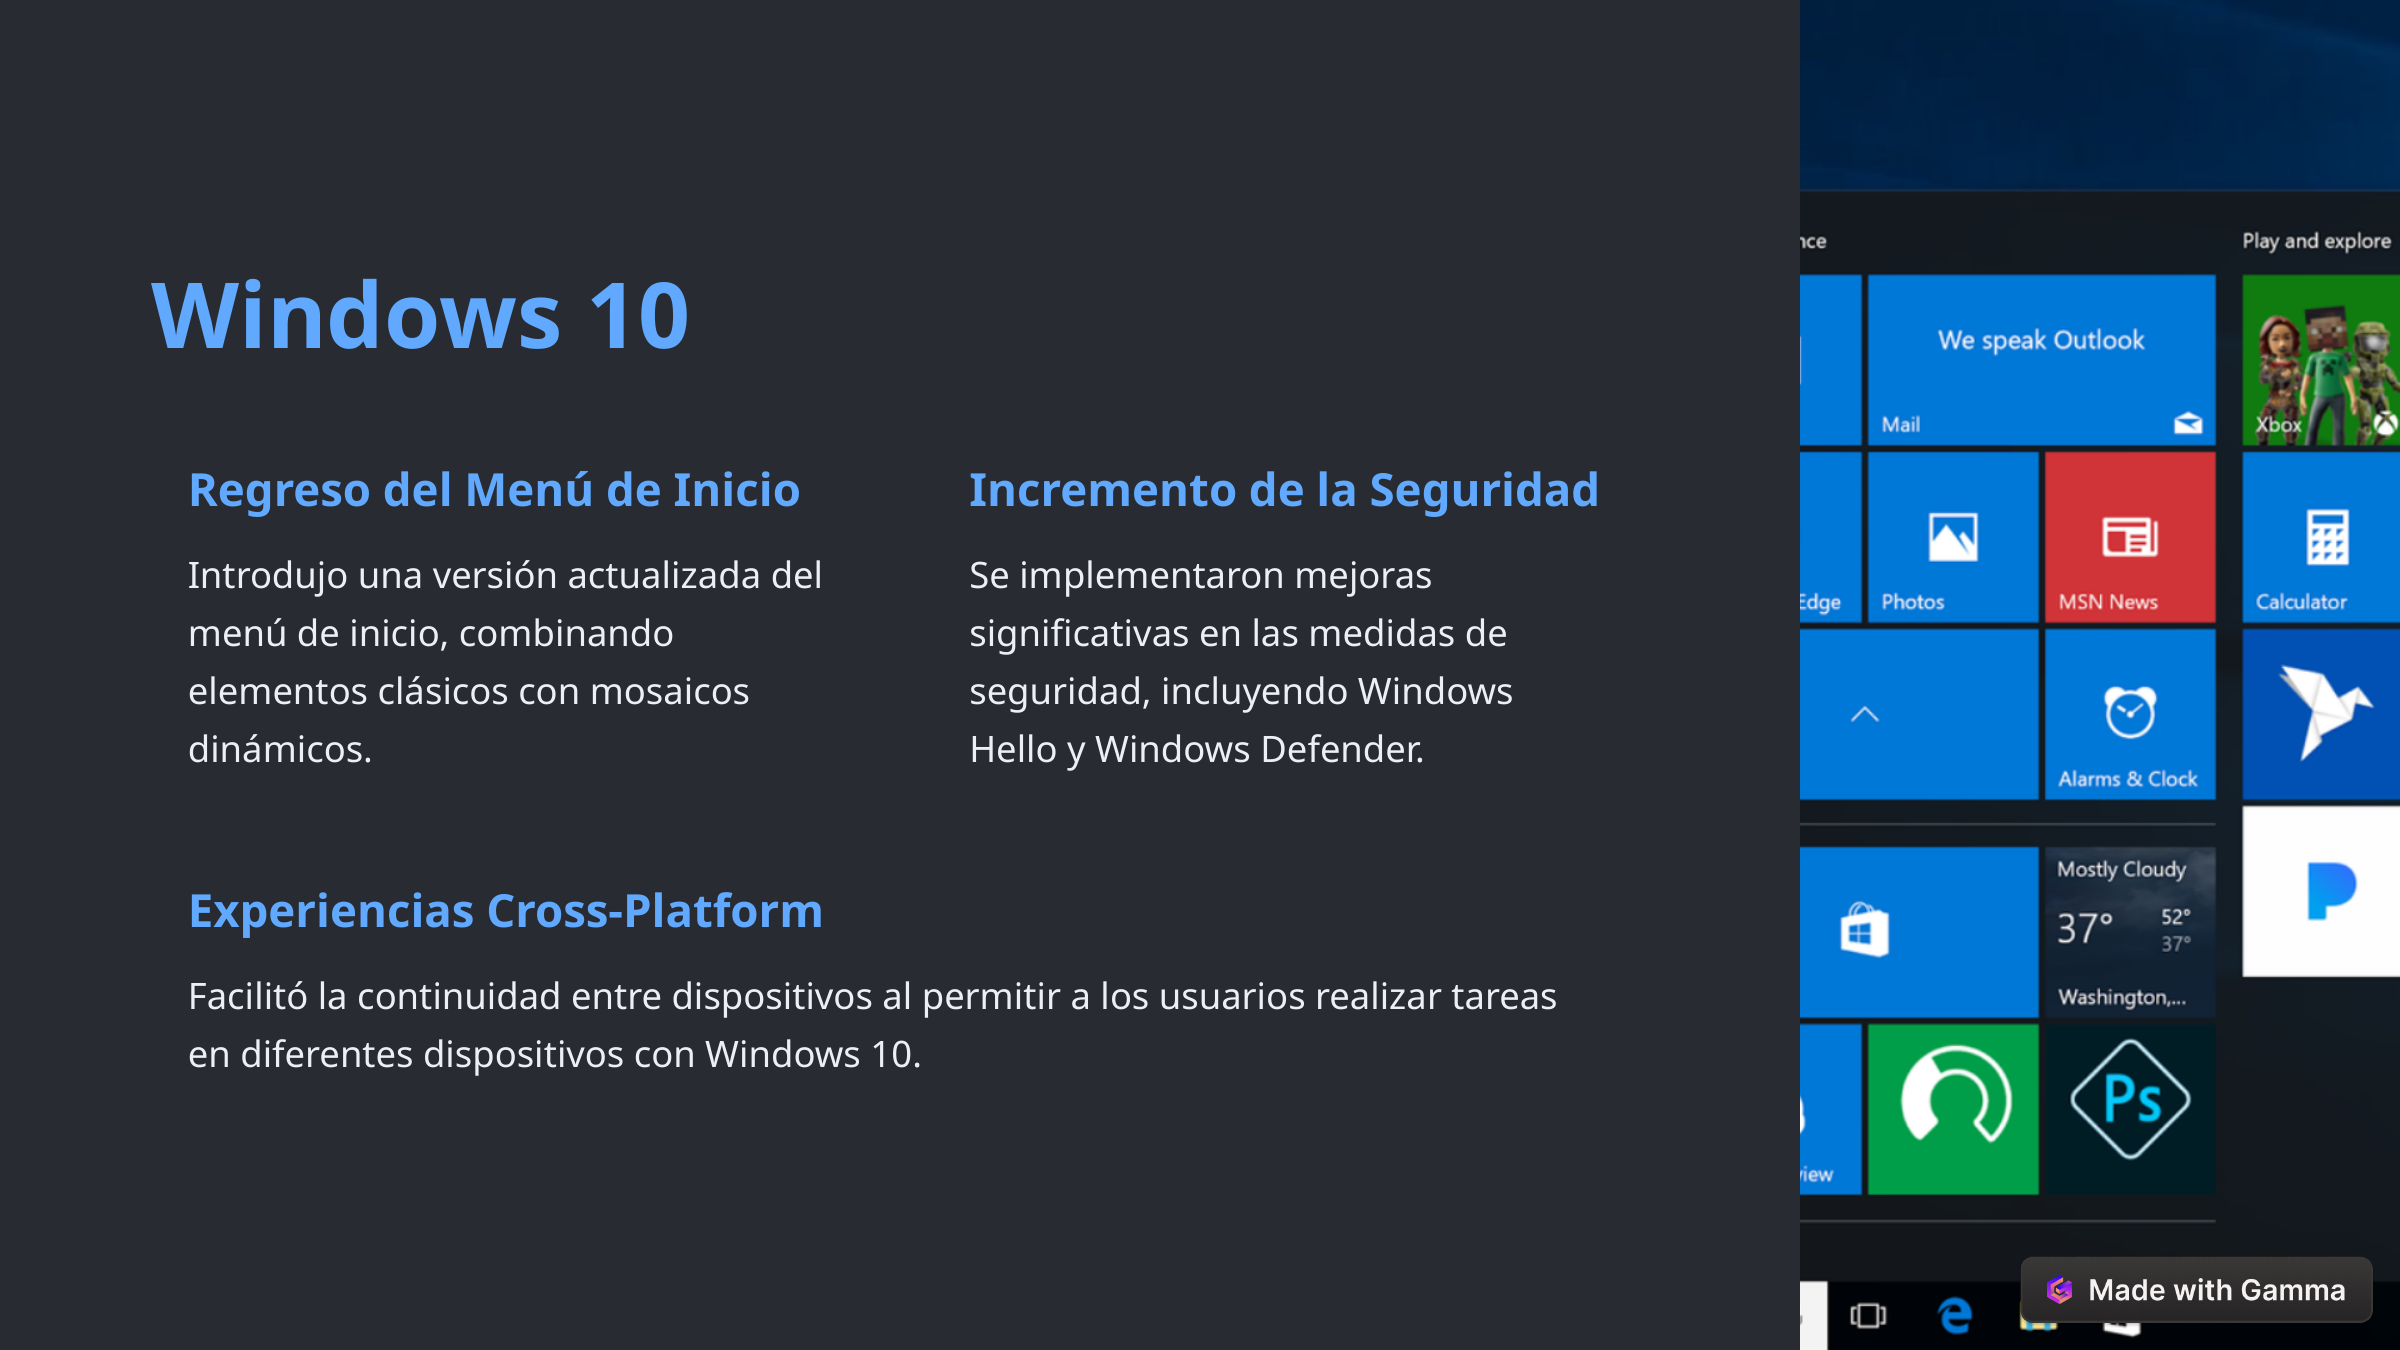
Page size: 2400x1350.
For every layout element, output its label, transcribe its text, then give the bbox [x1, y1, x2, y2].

text_box [136, 414, 882, 800]
text_box [0, 0, 1799, 1350]
text_box Regreso del Menú de Inicio [173, 450, 707, 508]
picture [1799, 0, 2400, 1350]
text_box Windows 10 [136, 245, 866, 360]
text_box Se implementaron mejoras significativas en las medidas de seguridad, incluyendo Windows Hello y Windows Defender. [954, 529, 1627, 763]
text_box Introdujo una versión actualizada del menú de inicio, combinando elementos clásicos con mosaicos dinámicos. [173, 529, 846, 763]
text_box [918, 414, 1664, 800]
text_box [136, 835, 1664, 1105]
text_box Experiencias Cross-Platform [173, 872, 756, 930]
text_box Facilitó la continuidad entre dispositivos al permitir a los usuarios realizar tareas en diferentes dispositivos con Windows 10. [173, 951, 1627, 1068]
text_box Incremento de la Seguridad [954, 450, 1510, 508]
